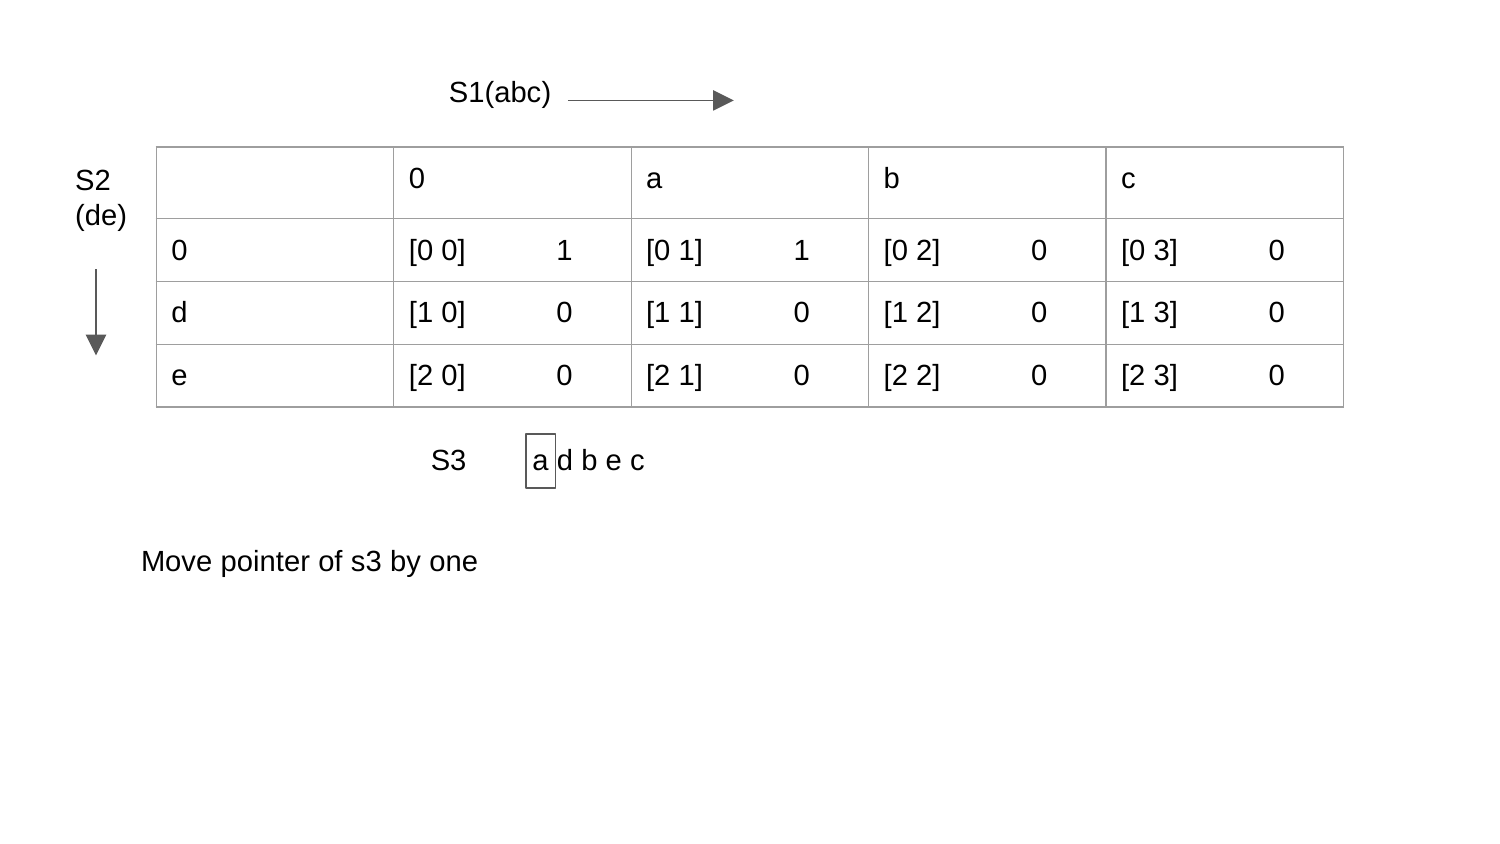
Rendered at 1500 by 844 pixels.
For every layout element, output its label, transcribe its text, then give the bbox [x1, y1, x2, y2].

table_header a [632, 148, 868, 218]
table_cell [0 0] 1 [394, 219, 631, 281]
table_cell [2 2] 0 [869, 345, 1105, 406]
table_cell [2 3] 0 [1107, 345, 1343, 406]
table_cell [0 3] 0 [1107, 219, 1343, 281]
table_cell [1 3] 0 [1107, 282, 1343, 344]
table_cell [2 1] 0 [632, 345, 868, 406]
table_header [157, 148, 393, 218]
table_cell [0 2] 0 [869, 219, 1105, 281]
table_cell [1 0] 0 [394, 282, 631, 344]
text_box S2 (de) [60, 146, 157, 404]
table_cell [1 1] 0 [632, 282, 868, 344]
table_cell d [157, 282, 393, 344]
text_box S1(abc) [433, 58, 1262, 121]
table_cell e [157, 345, 393, 406]
text_box [525, 433, 556, 489]
table_header c [1107, 148, 1343, 218]
table_cell [2 0] 0 [394, 345, 631, 406]
text_box S3 a d b e c [415, 426, 1118, 489]
table_cell [1 2] 0 [869, 282, 1105, 344]
table_cell 0 [157, 219, 393, 281]
text_box Move pointer of s3 by one [125, 527, 1344, 720]
table_cell [0 1] 1 [632, 219, 868, 281]
table_header 0 [394, 148, 631, 218]
table_header b [869, 148, 1105, 218]
